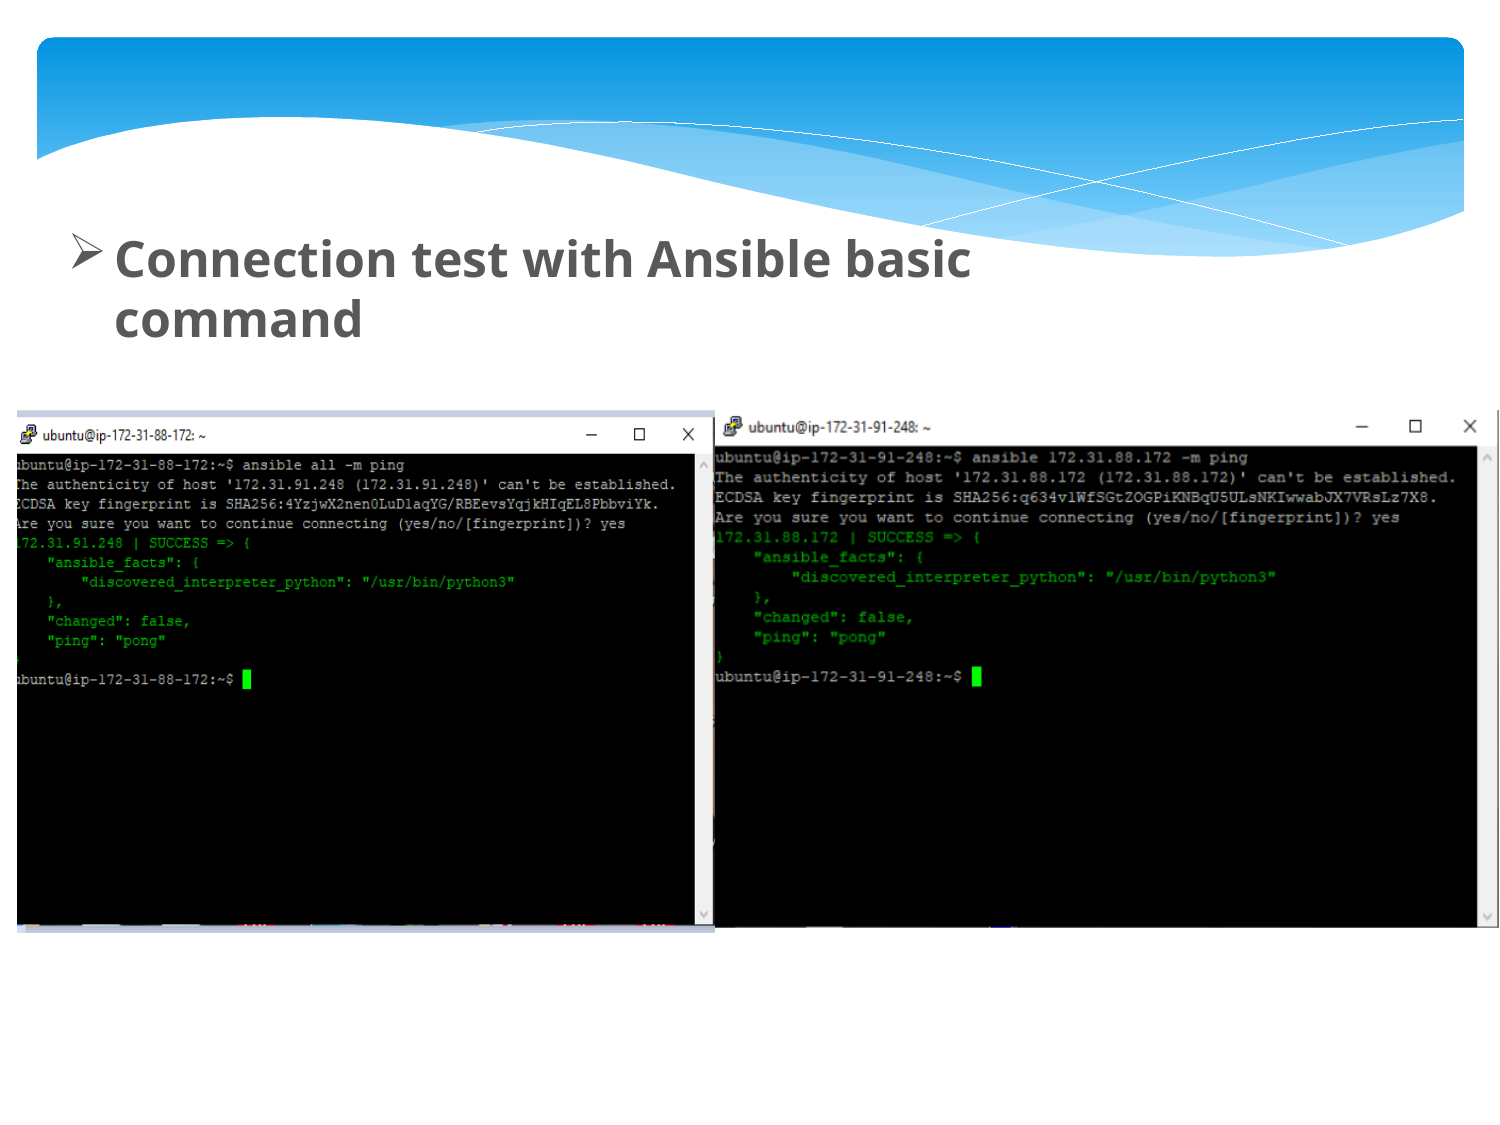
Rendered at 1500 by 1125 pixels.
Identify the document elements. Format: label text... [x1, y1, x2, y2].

picture [17, 410, 1500, 933]
text_box Connection test with Ansible basic command [53, 219, 1022, 355]
